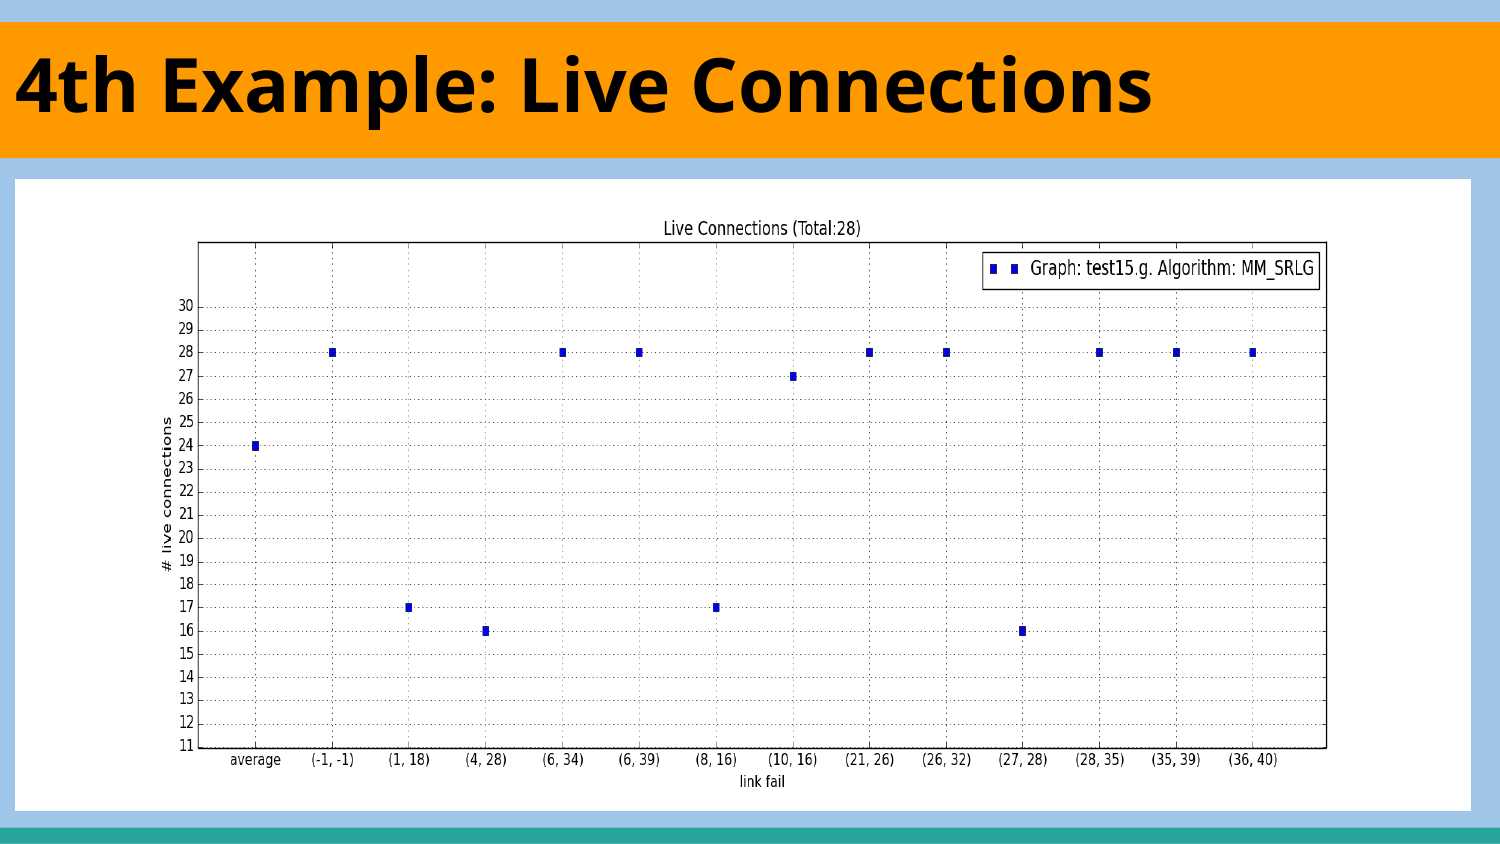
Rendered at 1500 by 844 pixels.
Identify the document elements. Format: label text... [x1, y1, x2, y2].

picture [15, 179, 1471, 811]
title 4th Example: Live Connections [0, 22, 1500, 159]
